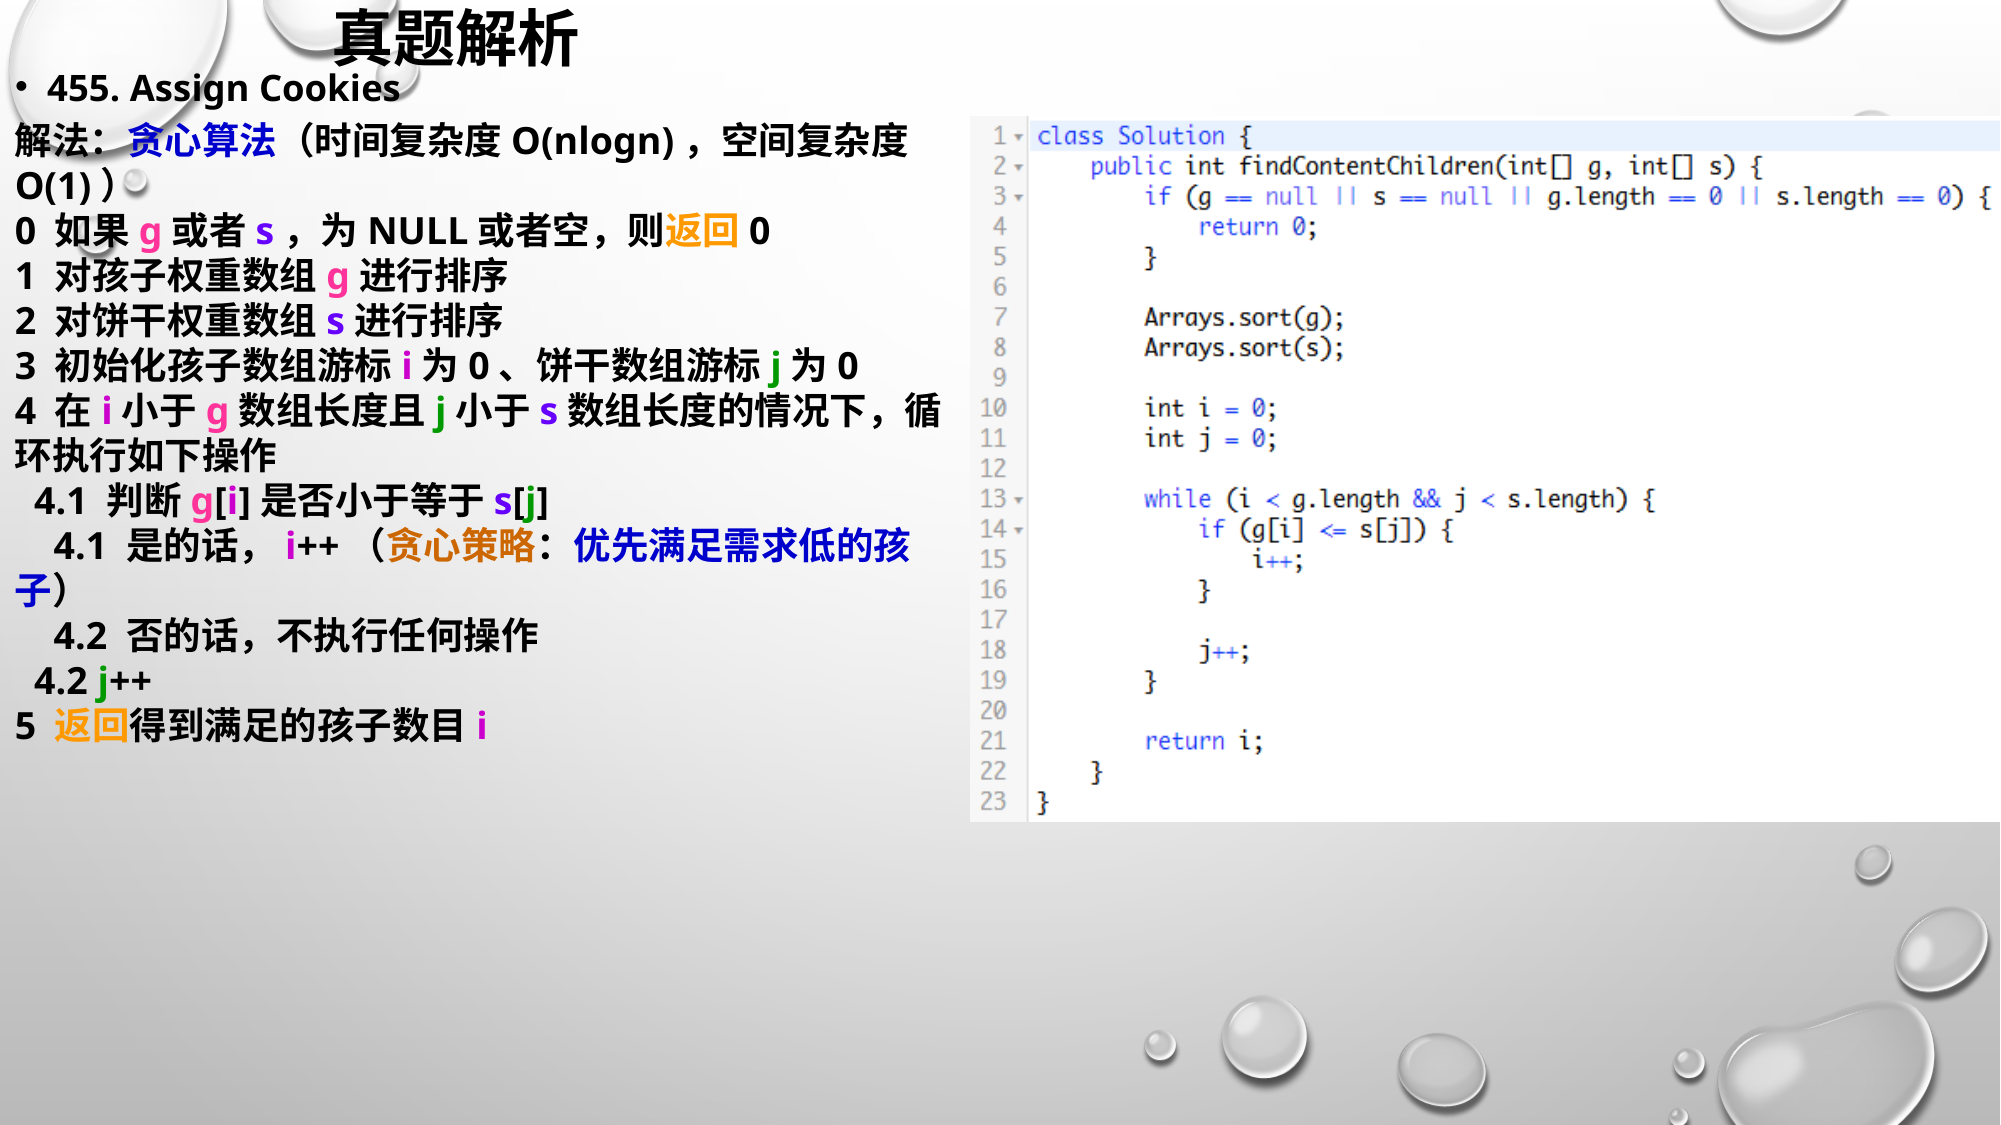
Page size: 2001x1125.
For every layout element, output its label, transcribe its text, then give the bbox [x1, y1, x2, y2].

list 455. Assign Cookies [0, 48, 1030, 115]
text_box 解法：贪心算法（时间复杂度O(nlogn)，空间复杂度O(1)） 0 如果g或者s，为NULL或者空，则返回0 1 对孩子权重数组g进行排序 2 对饼干权重数组s进行排序 3 初始化孩子数组游标i为0、饼干数组游标j为0 4 在i小于g数组长度且j小于s数组长度的情况下，循环执行如下操作 4.1 判断g[i]是否小于等于s[j] 4.1 是的话，i++（贪心策略：优先满足需求低的孩子） 4.2 否的话，不执行任何操作 4.2 j++ 5 返回得到满足的孩子数目i [0, 109, 971, 755]
title 真题解析 [0, 0, 912, 48]
picture [0, 0, 2000, 1125]
